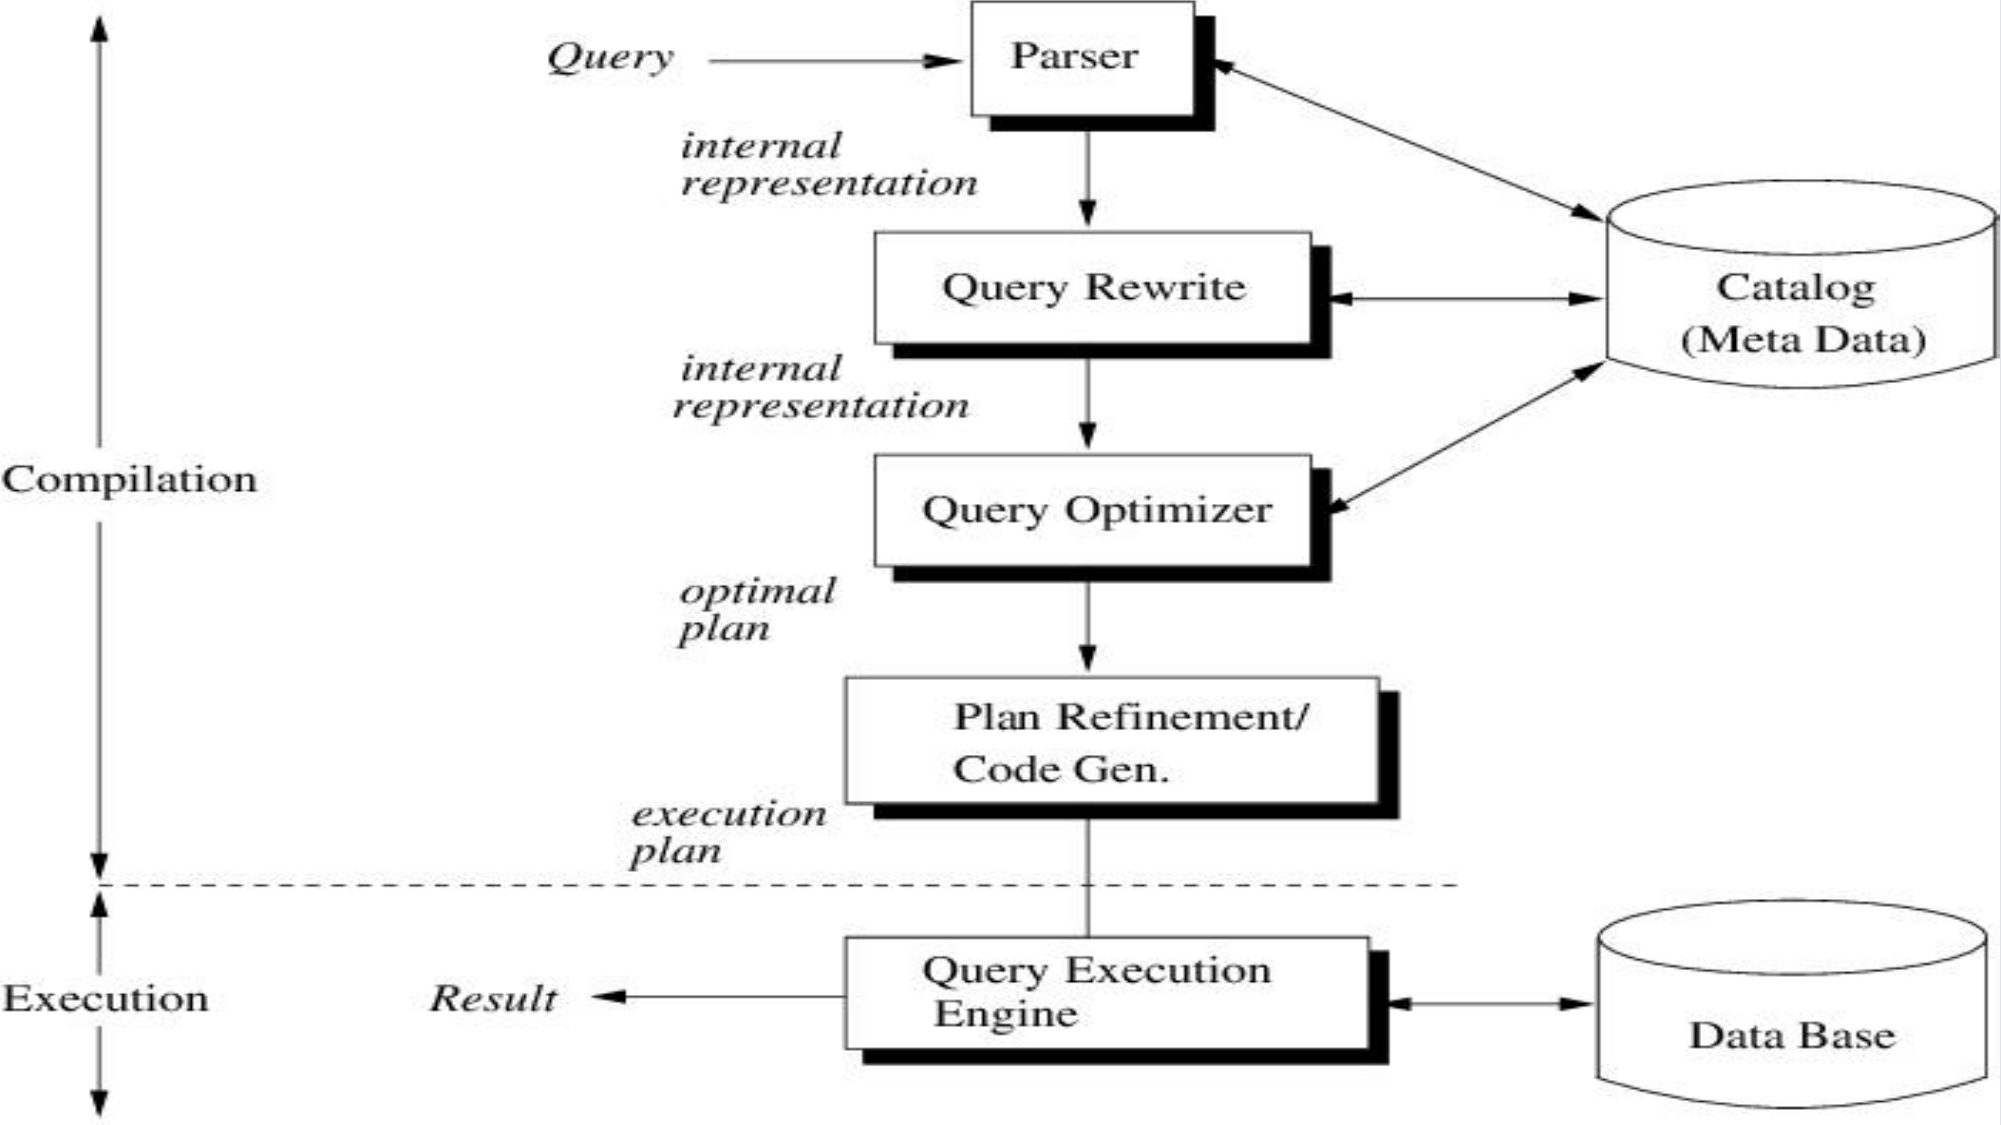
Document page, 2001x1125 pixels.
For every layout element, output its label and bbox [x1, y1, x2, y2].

list [0, 0, 2000, 1125]
